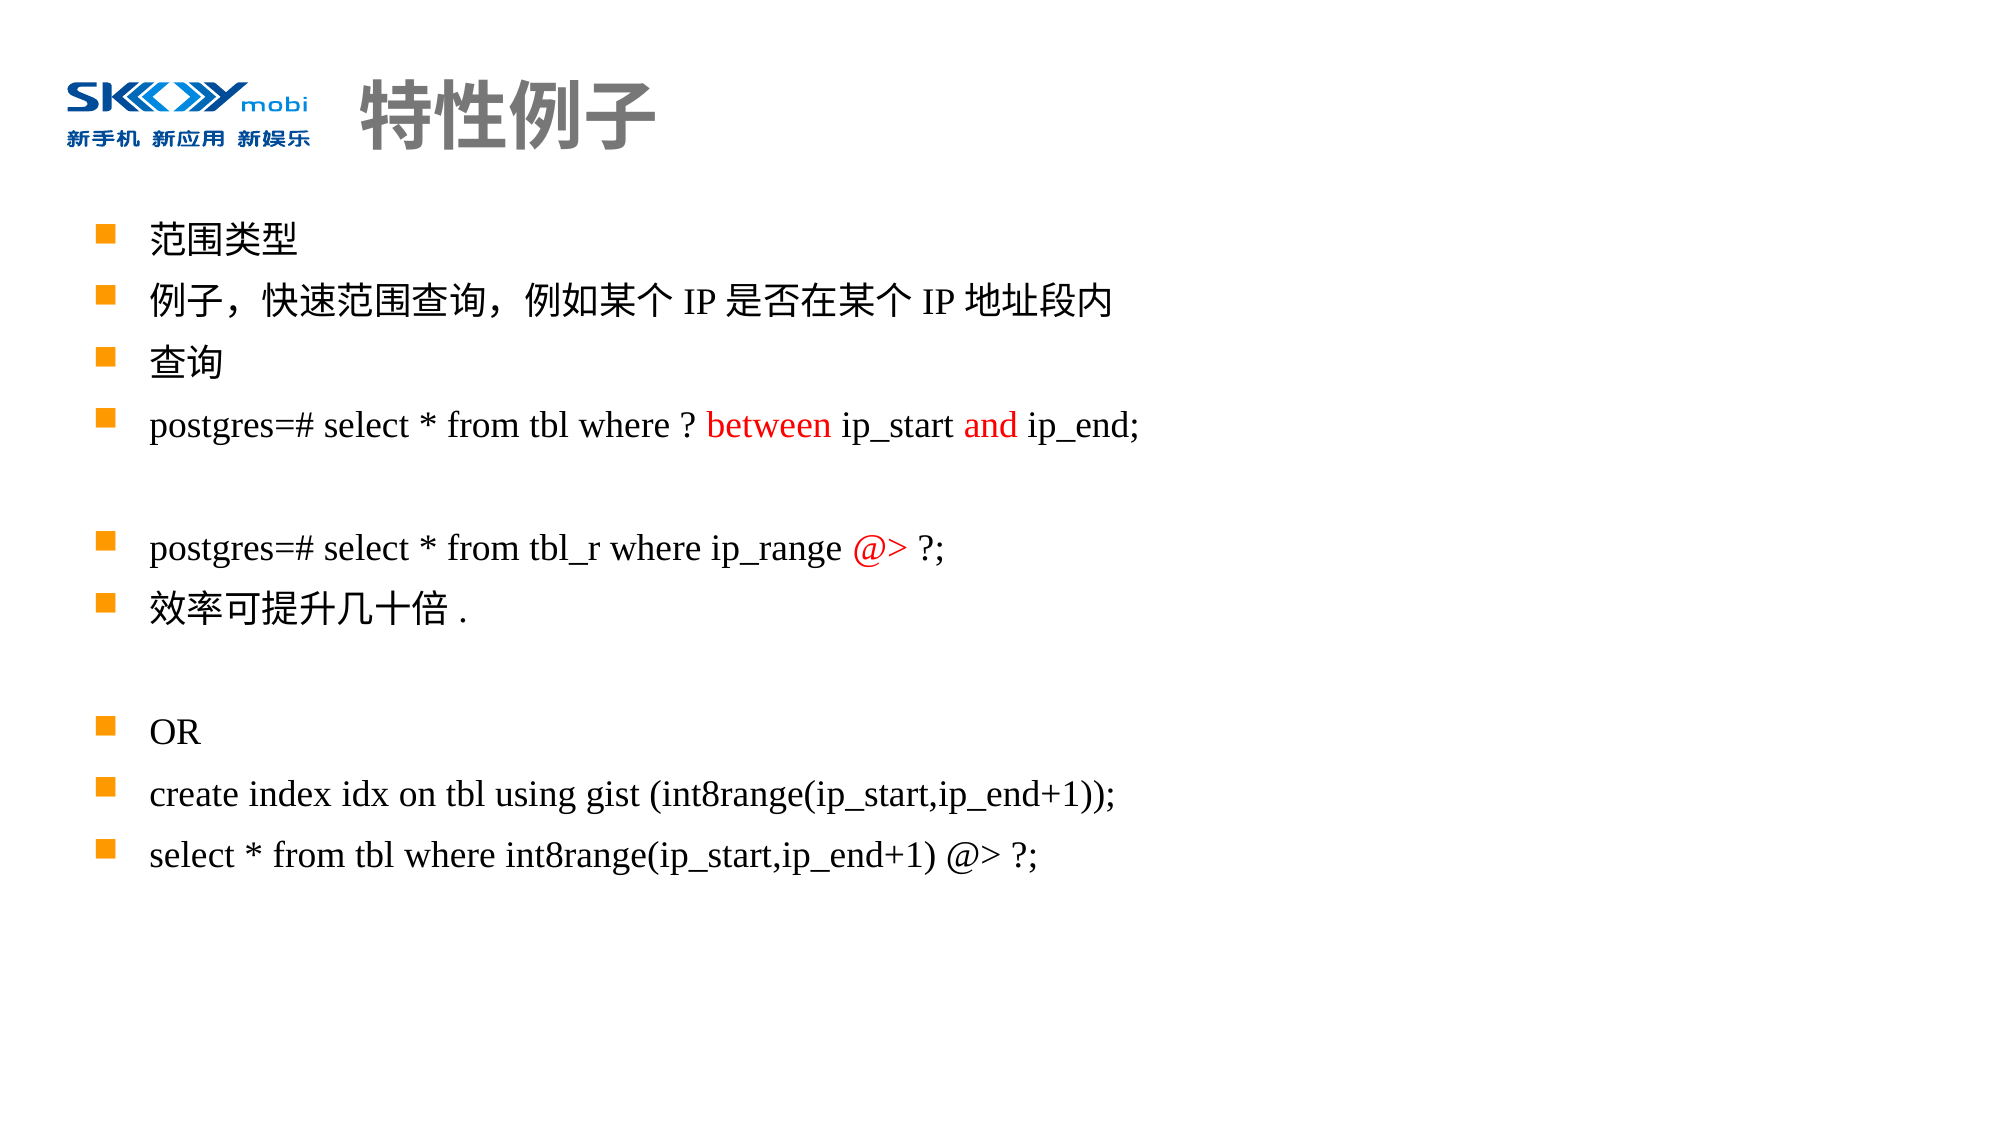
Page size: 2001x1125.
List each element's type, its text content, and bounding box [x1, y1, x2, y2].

title 特性例子 [343, 60, 1901, 167]
list 范围类型 例子，快速范围查询，例如某个IP是否在某个IP地址段内 查询 postgres=# select * from tbl where ? between ip_start and ip_end; postgres=# select * from tbl_r where ip_range @> ?; 效率可提升几十倍. OR create index idx on tbl using gist (int8range(ip_start,ip_end+1)); select * from tbl where int8range(ip_start,ip_end+1) @> ?; [77, 198, 1901, 1020]
